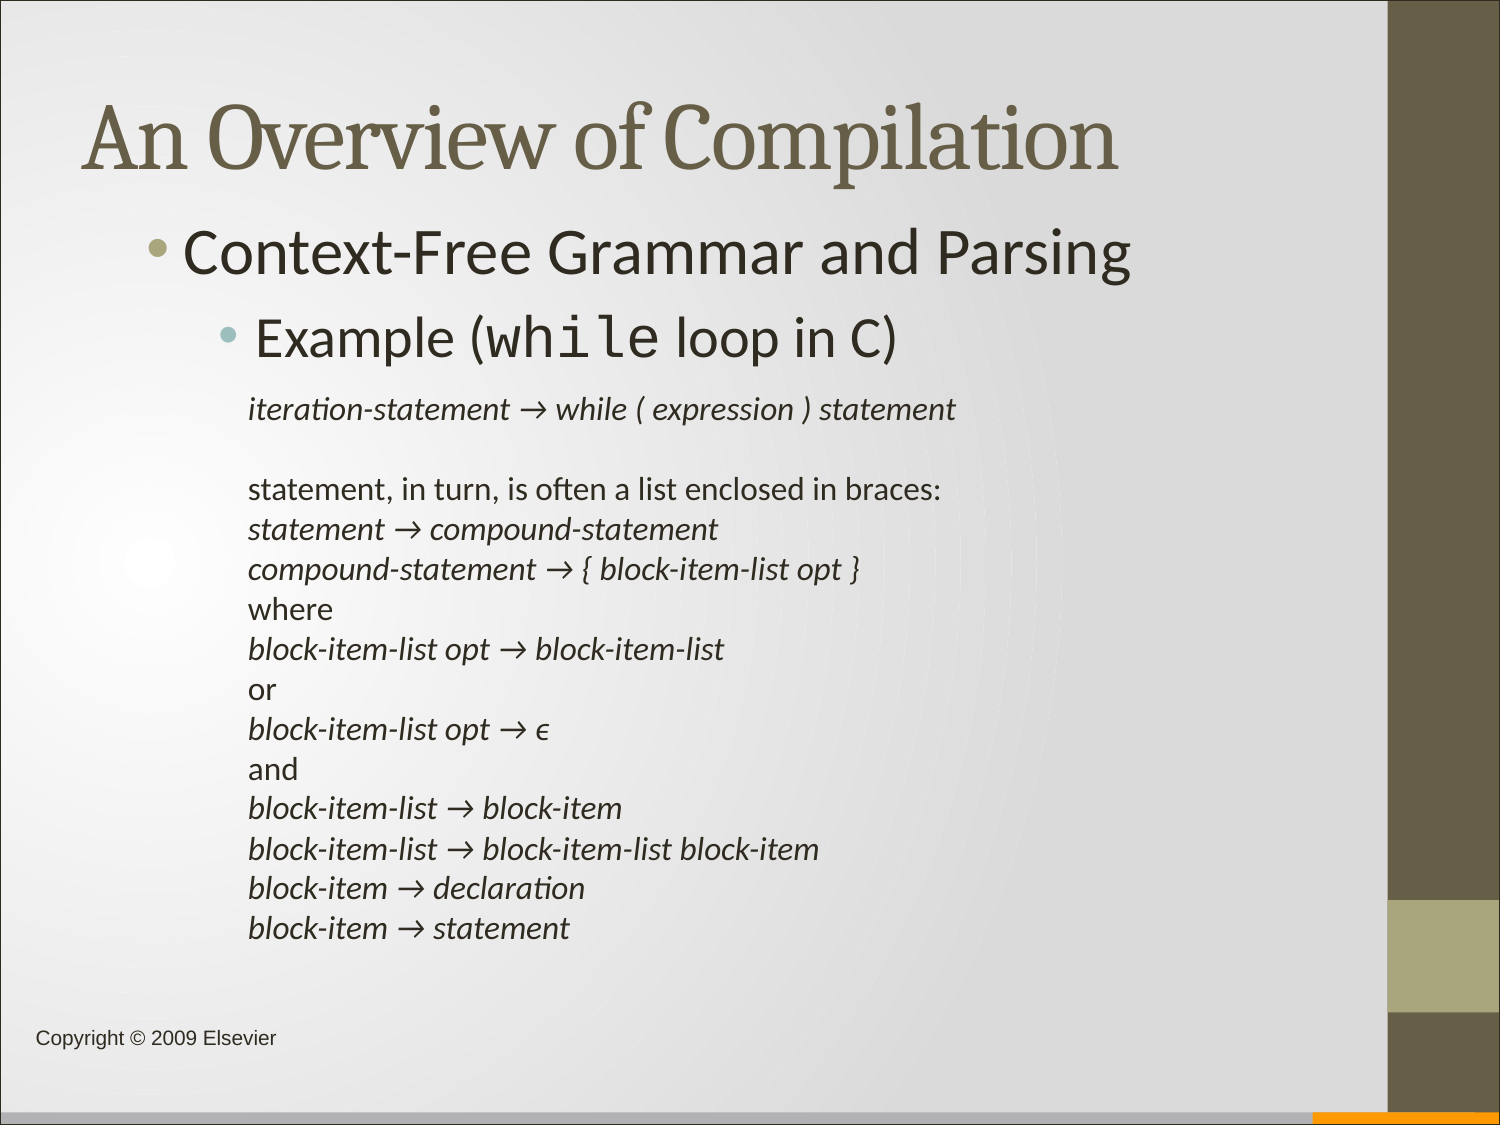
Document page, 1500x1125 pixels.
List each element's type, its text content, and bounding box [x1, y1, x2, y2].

title An Overview of Compilation [66, 37, 1463, 225]
text_box iteration-statement → while ( expression ) statement statement, in turn, is often a list enclosed in braces: statement → compound-statement compound-statement → { block-item-list opt } where block-item-list opt → block-item-list or block-item-list opt → ϵ and block-item-list → block-item block-item-list → block-item-list block-item block-item → declaration block-item → statement [247, 387, 1171, 1019]
text_box [0, 0, 1500, 1125]
list Context-Free Grammar and Parsing Example (while loop in C) [112, 200, 1388, 413]
text_box Copyright © 2009 Elsevier [29, 1024, 507, 1065]
